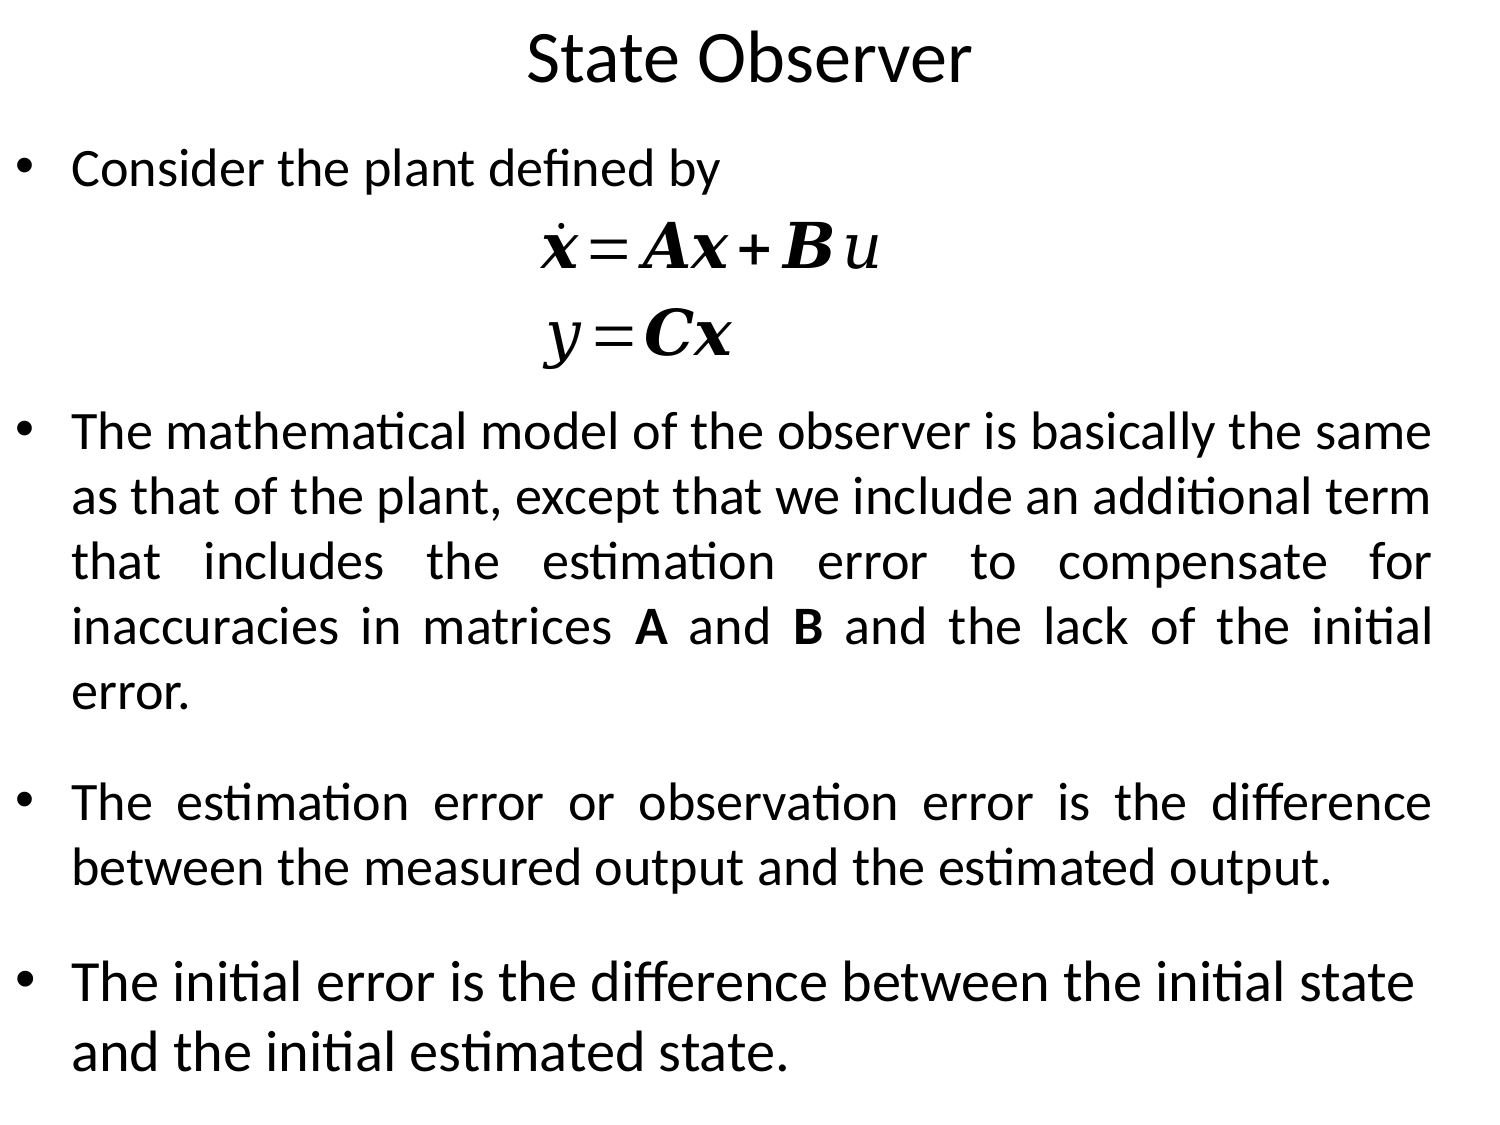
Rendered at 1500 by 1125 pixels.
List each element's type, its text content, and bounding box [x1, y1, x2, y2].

title State Observer [75, 0, 1425, 105]
list Consider the plant defined by The mathematical model of the observer is basically the same as that of the plant, except that we include an additional term that includes the estimation error to compensate for inaccuracies in matrices A and B and the lack of the initial error. The estimation error or observation error is the difference between the measured output and the estimated output. The initial error is the difference between the initial state and the initial estimated state. [0, 125, 1450, 1100]
